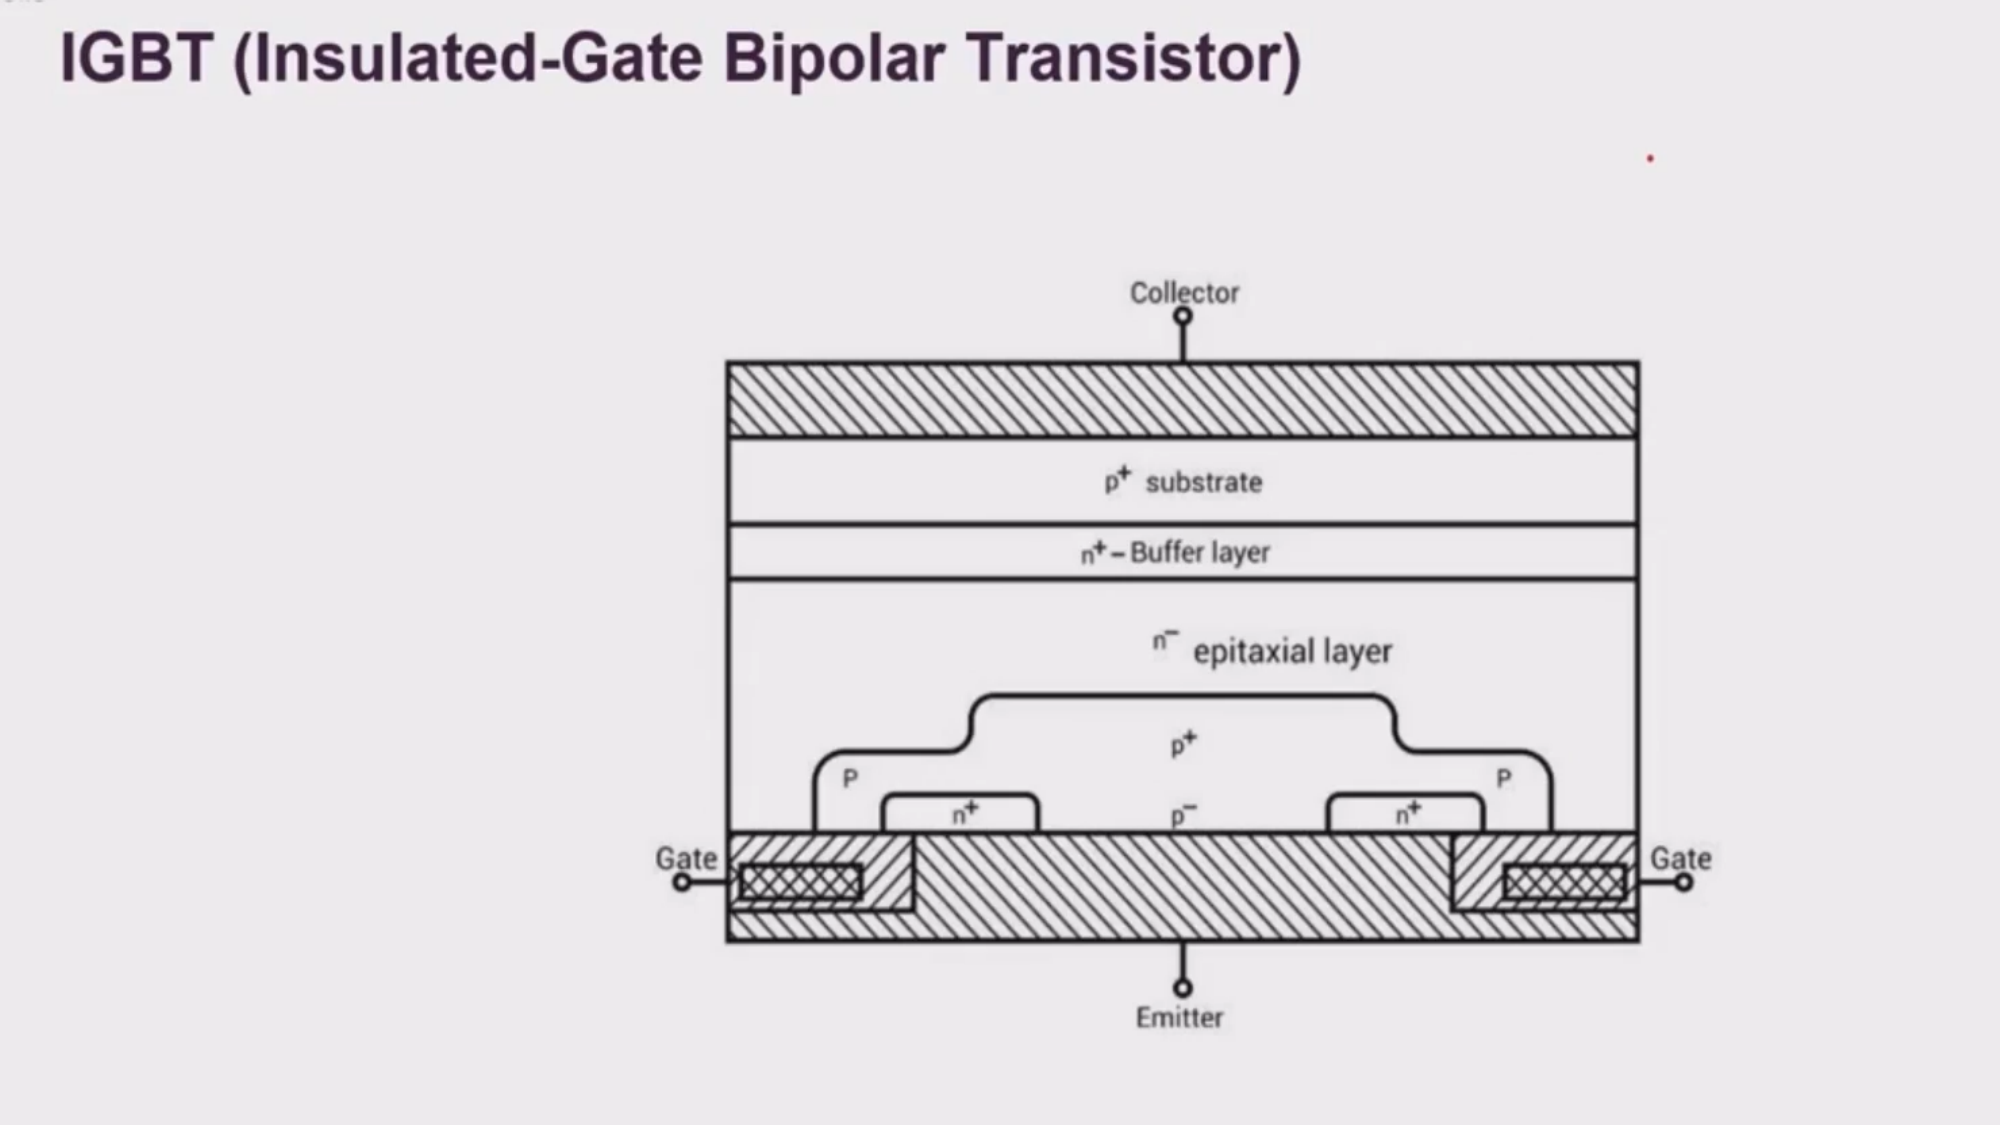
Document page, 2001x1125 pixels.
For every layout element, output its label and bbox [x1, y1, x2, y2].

list [0, 0, 2000, 1125]
